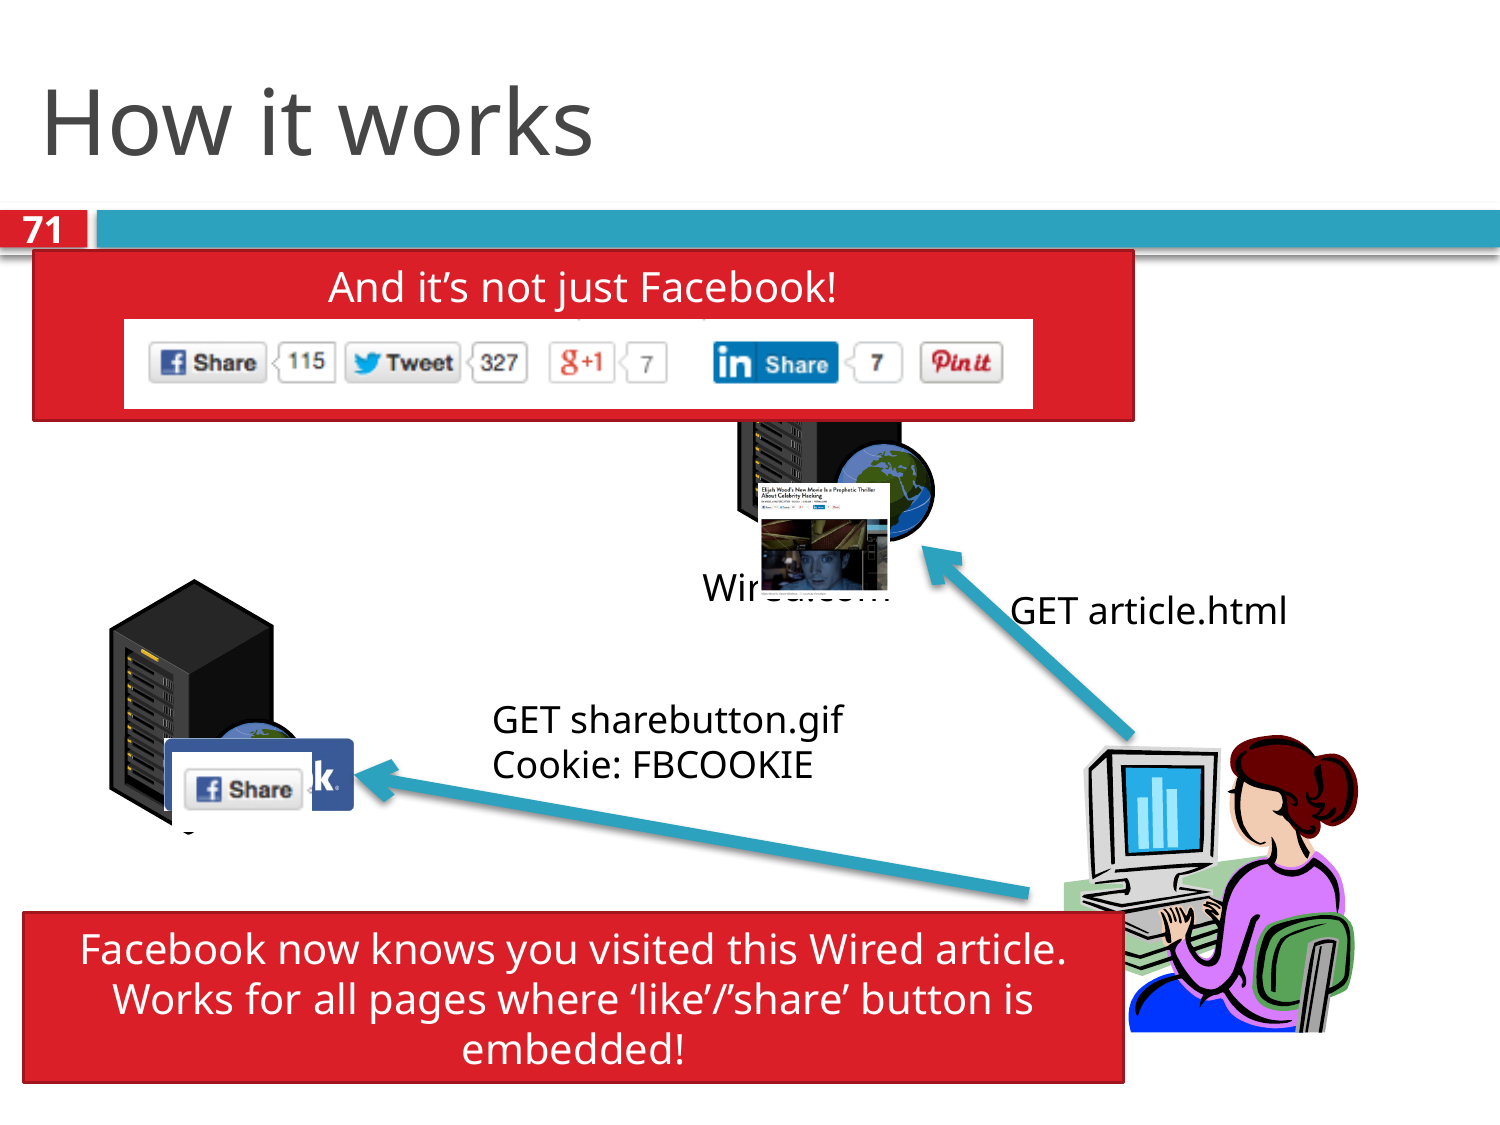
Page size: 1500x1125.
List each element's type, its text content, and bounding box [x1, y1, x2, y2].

picture [108, 577, 355, 836]
text_box Wired.com [687, 556, 907, 616]
slide_number 71 [0, 206, 88, 257]
text_box GET sharebutton.gif Cookie: FBCOOKIE [477, 688, 859, 773]
picture [1063, 734, 1359, 1036]
text_box And it’s not just Facebook! [32, 249, 1135, 422]
picture [123, 299, 1033, 600]
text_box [921, 545, 1132, 738]
title How it works [24, 37, 1475, 200]
text_box GET article.html [1137, 579, 1303, 640]
text_box Facebook now knows you visited this Wired article. Works for all pages where ‘like’/’share’ button is embedded! [22, 911, 1125, 1084]
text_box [353, 774, 1030, 894]
